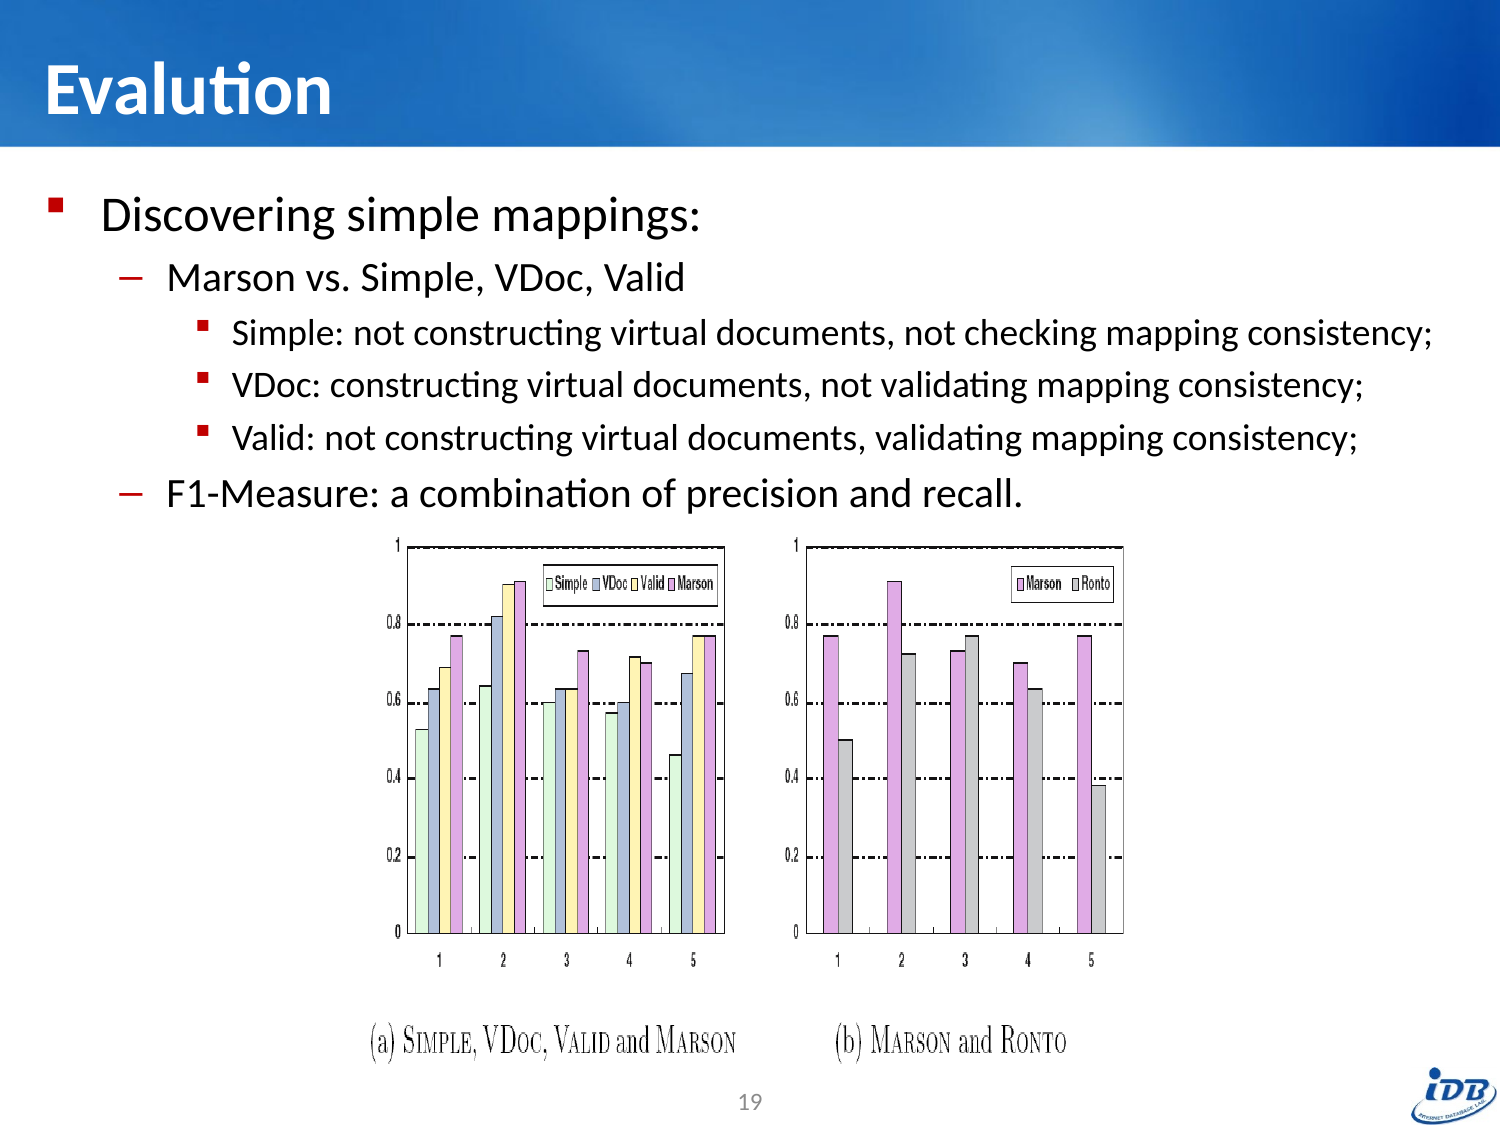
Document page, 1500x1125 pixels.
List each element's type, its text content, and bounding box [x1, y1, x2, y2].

list Discovering simple mappings: Marson vs. Simple, VDoc, Valid Simple: not constructing virtual documents, not checking mapping consistency; VDoc: constructing virtual documents, not validating mapping consistency; Valid: not constructing virtual documents, validating mapping consistency; F1-Measure: a combination of precision and recall. [29, 174, 1471, 1071]
picture [0, 0, 1500, 1125]
slide_number 19 [684, 1082, 816, 1118]
title Evalution [29, 19, 1471, 149]
